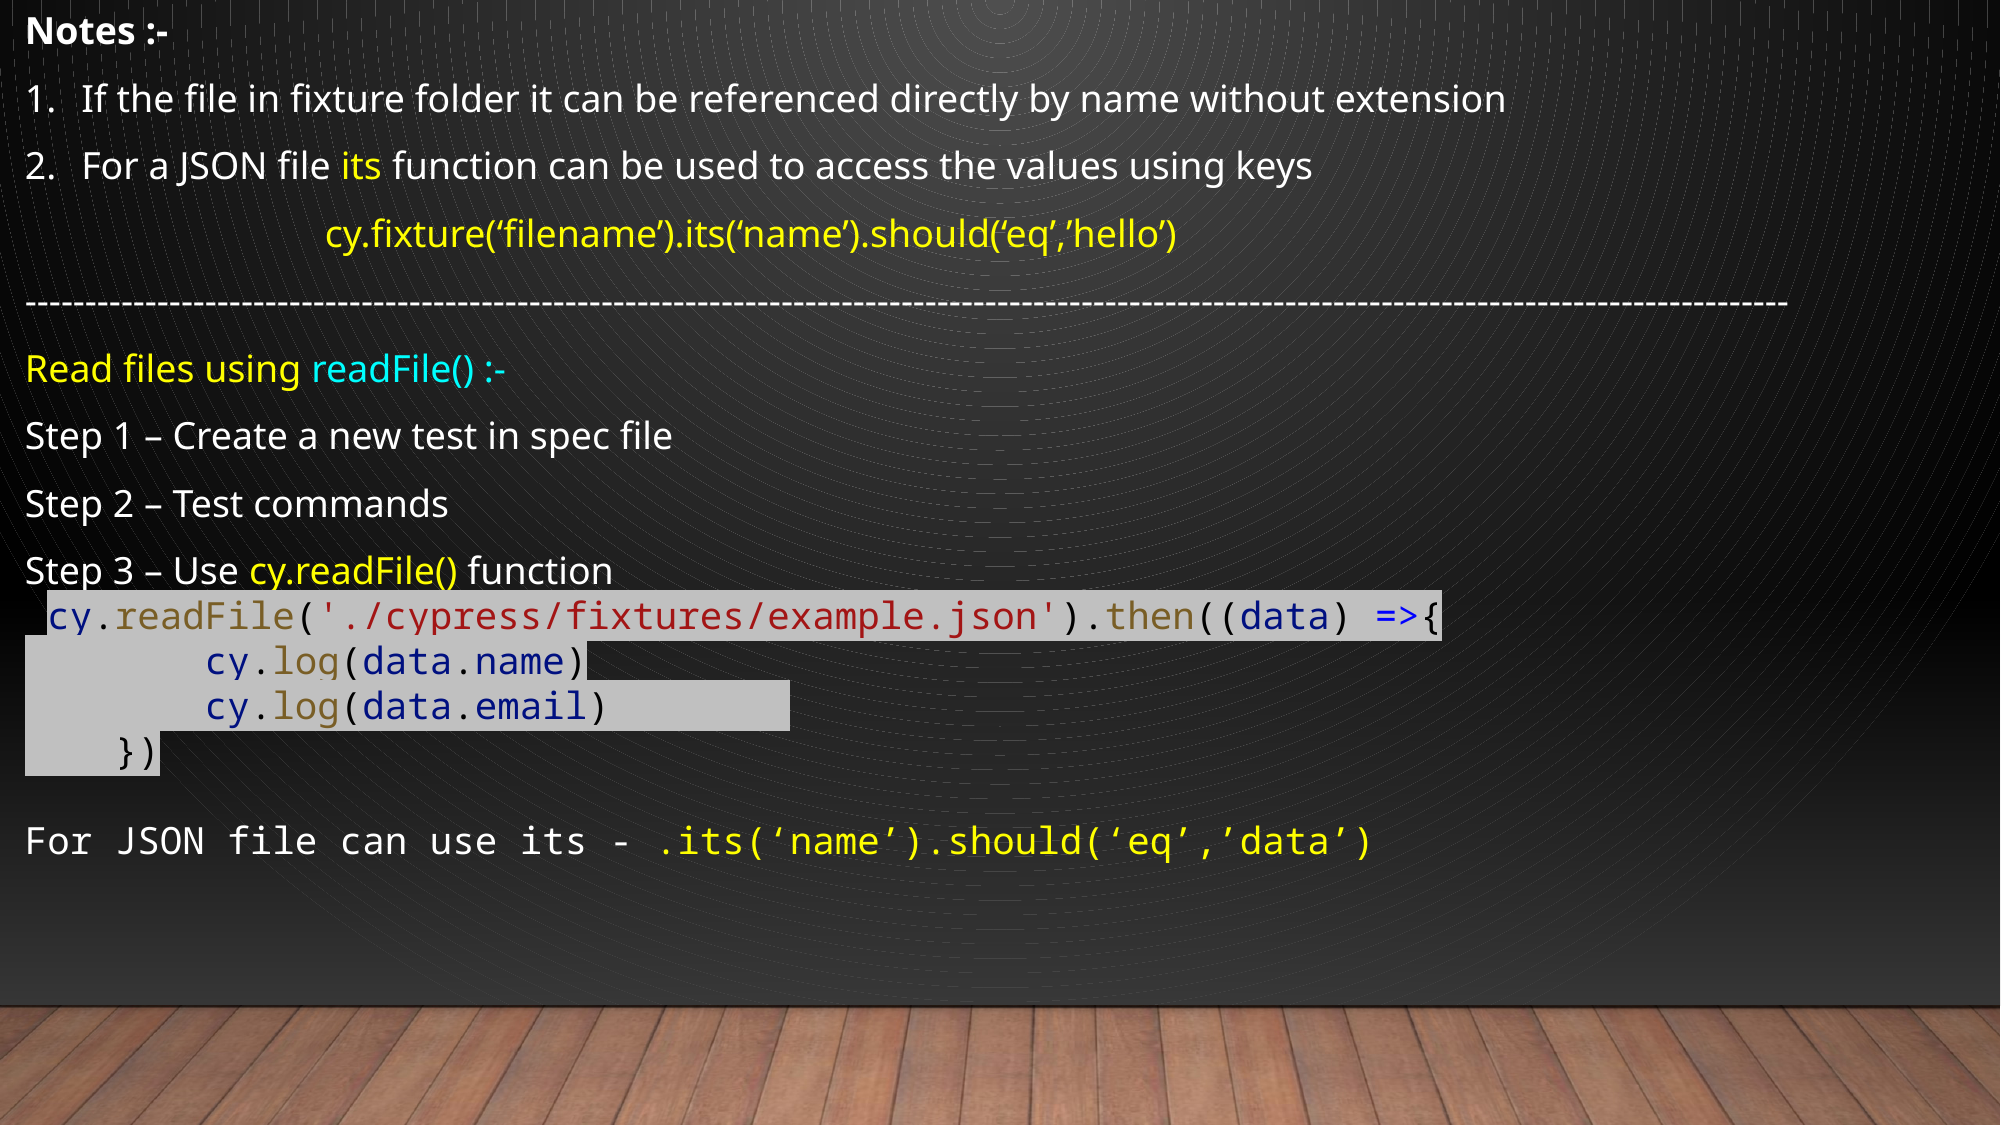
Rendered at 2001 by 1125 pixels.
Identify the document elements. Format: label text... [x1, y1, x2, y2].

text_box Notes :- If the file in fixture folder it can be referenced directly by name without extension For a JSON file its function can be used to access the values using keys cy.fixture(‘filename’).its(‘name’).should(‘eq’,’hello’) --------------------------------------------------------------------------------------------------------------------------------------------------- Read files using readFile() :- Step 1 – Create a new test in spec file Step 2 – Test commands Step 3 – Use cy.readFile() function cy.readFile('./cypress/fixtures/example.json').then((data) =>{ cy.log(data.name) cy.log(data.email) }) For JSON file can use its - .its(‘name’).should(‘eq’,’data’) [10, 0, 2000, 870]
picture [0, 1005, 2000, 1125]
